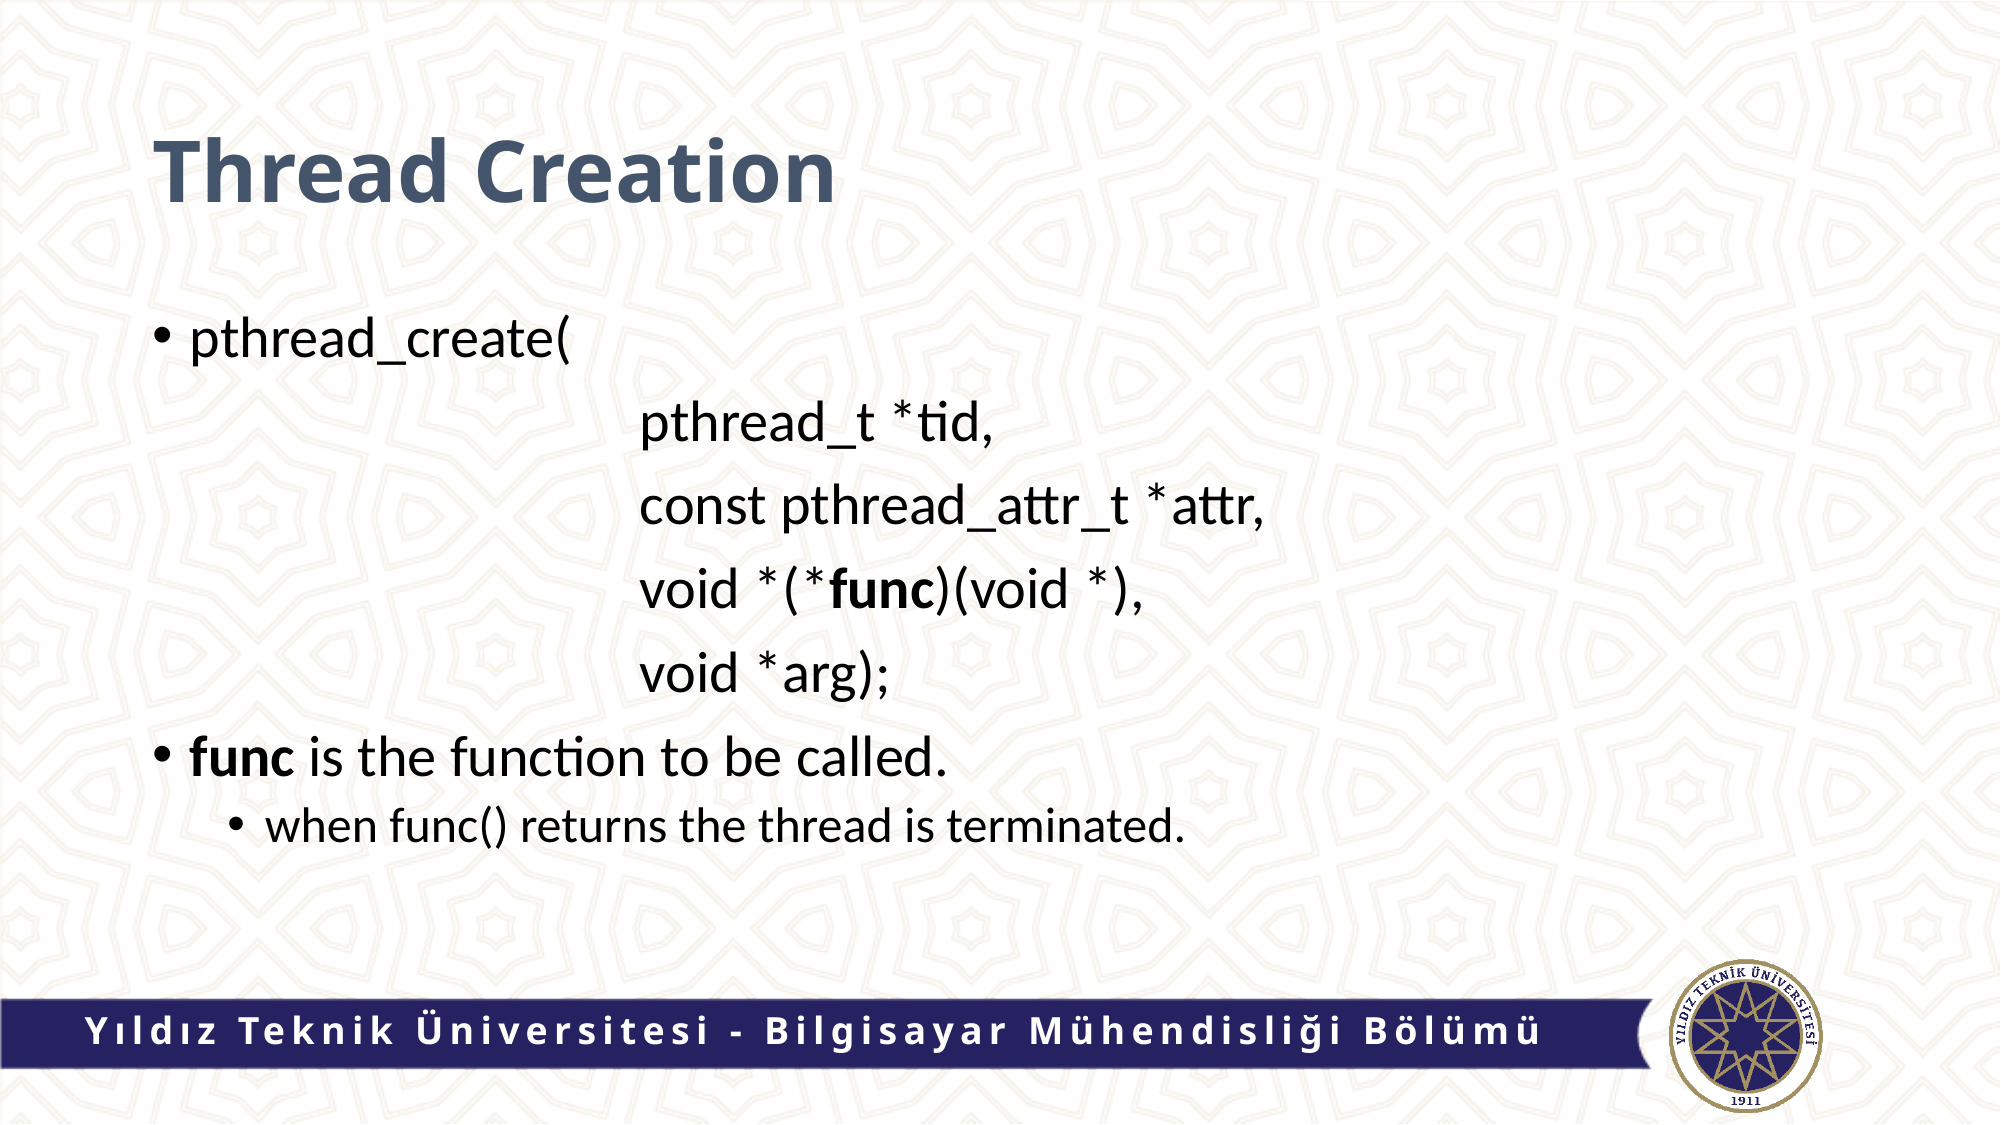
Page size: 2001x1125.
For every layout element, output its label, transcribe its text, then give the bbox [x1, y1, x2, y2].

list pthread_create( pthread_t *tid, const pthread_attr_t *attr, void *(*func)(void *), void *arg); func is the function to be called. when func() returns the thread is terminated. [137, 299, 1863, 982]
footer Yıldız Teknik Üniversitesi - Bilgisayar Mühendisliği Bölümü [0, 997, 1628, 1069]
title Thread Creation [137, 59, 1863, 278]
picture [0, 0, 2000, 1125]
